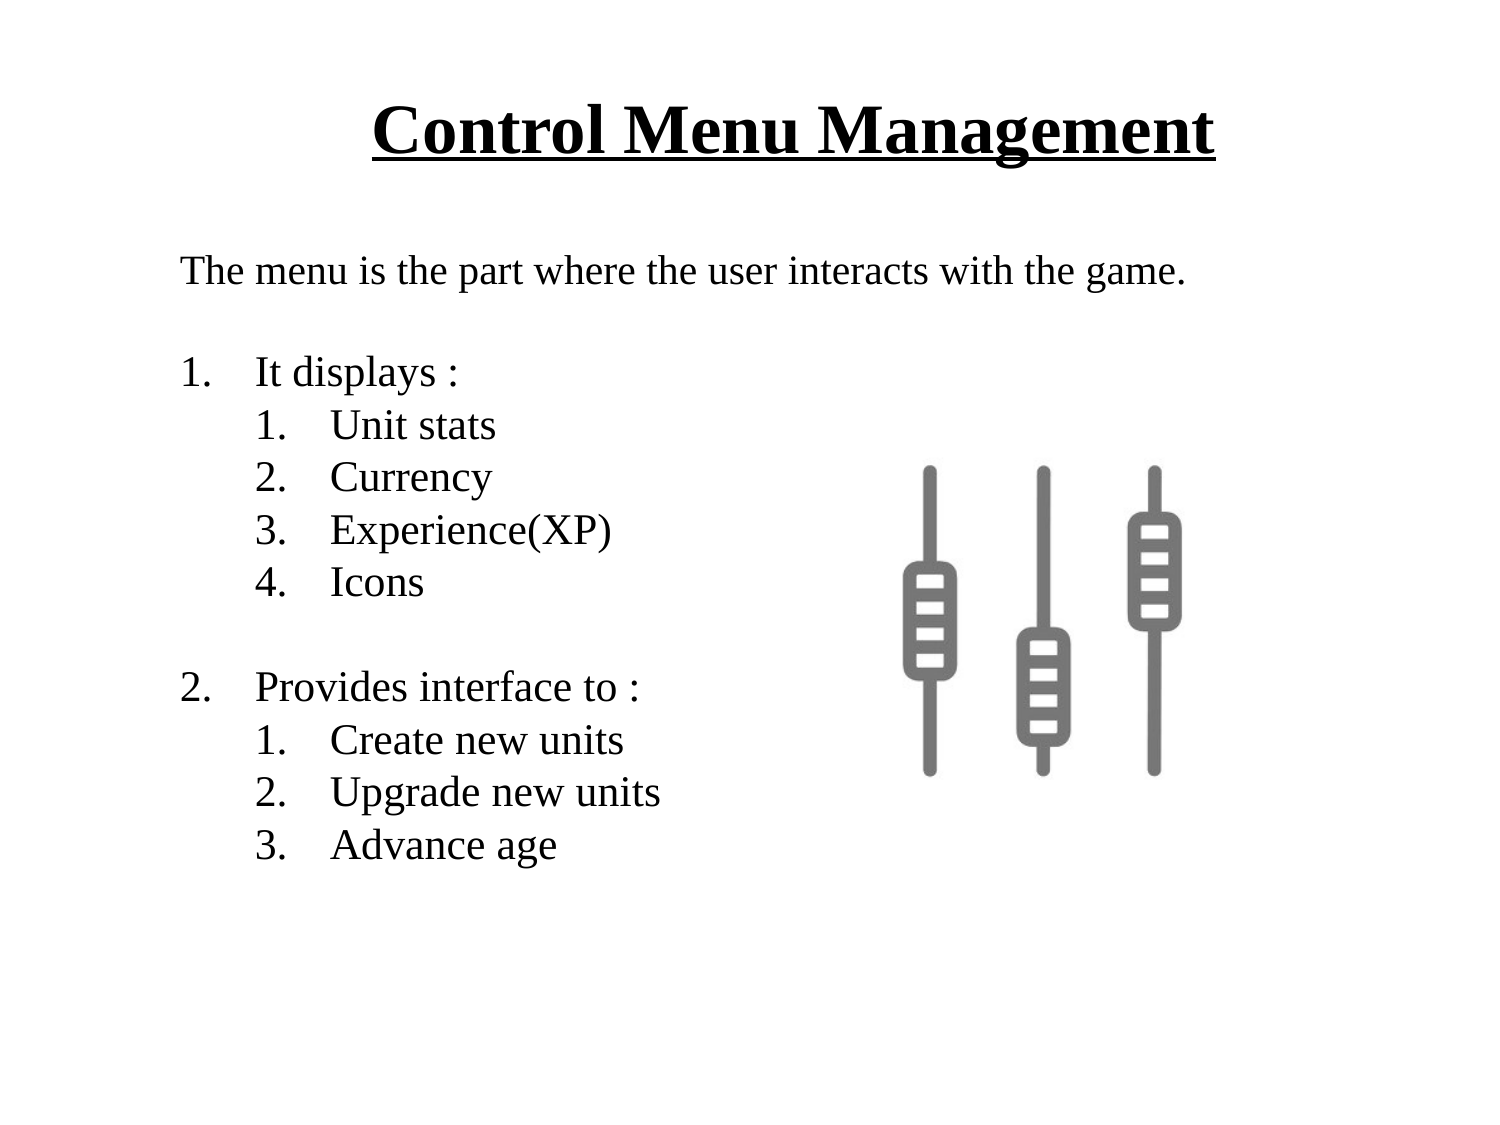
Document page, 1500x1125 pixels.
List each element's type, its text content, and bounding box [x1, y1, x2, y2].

picture [762, 336, 1328, 903]
text_box Control Menu Management [87, 74, 1500, 175]
text_box The menu is the part where the user interacts with the game. It displays : Unit stats Currency Experience(XP) Icons Provides interface to : Create new units Upgrade new units Advance age [165, 235, 1203, 926]
